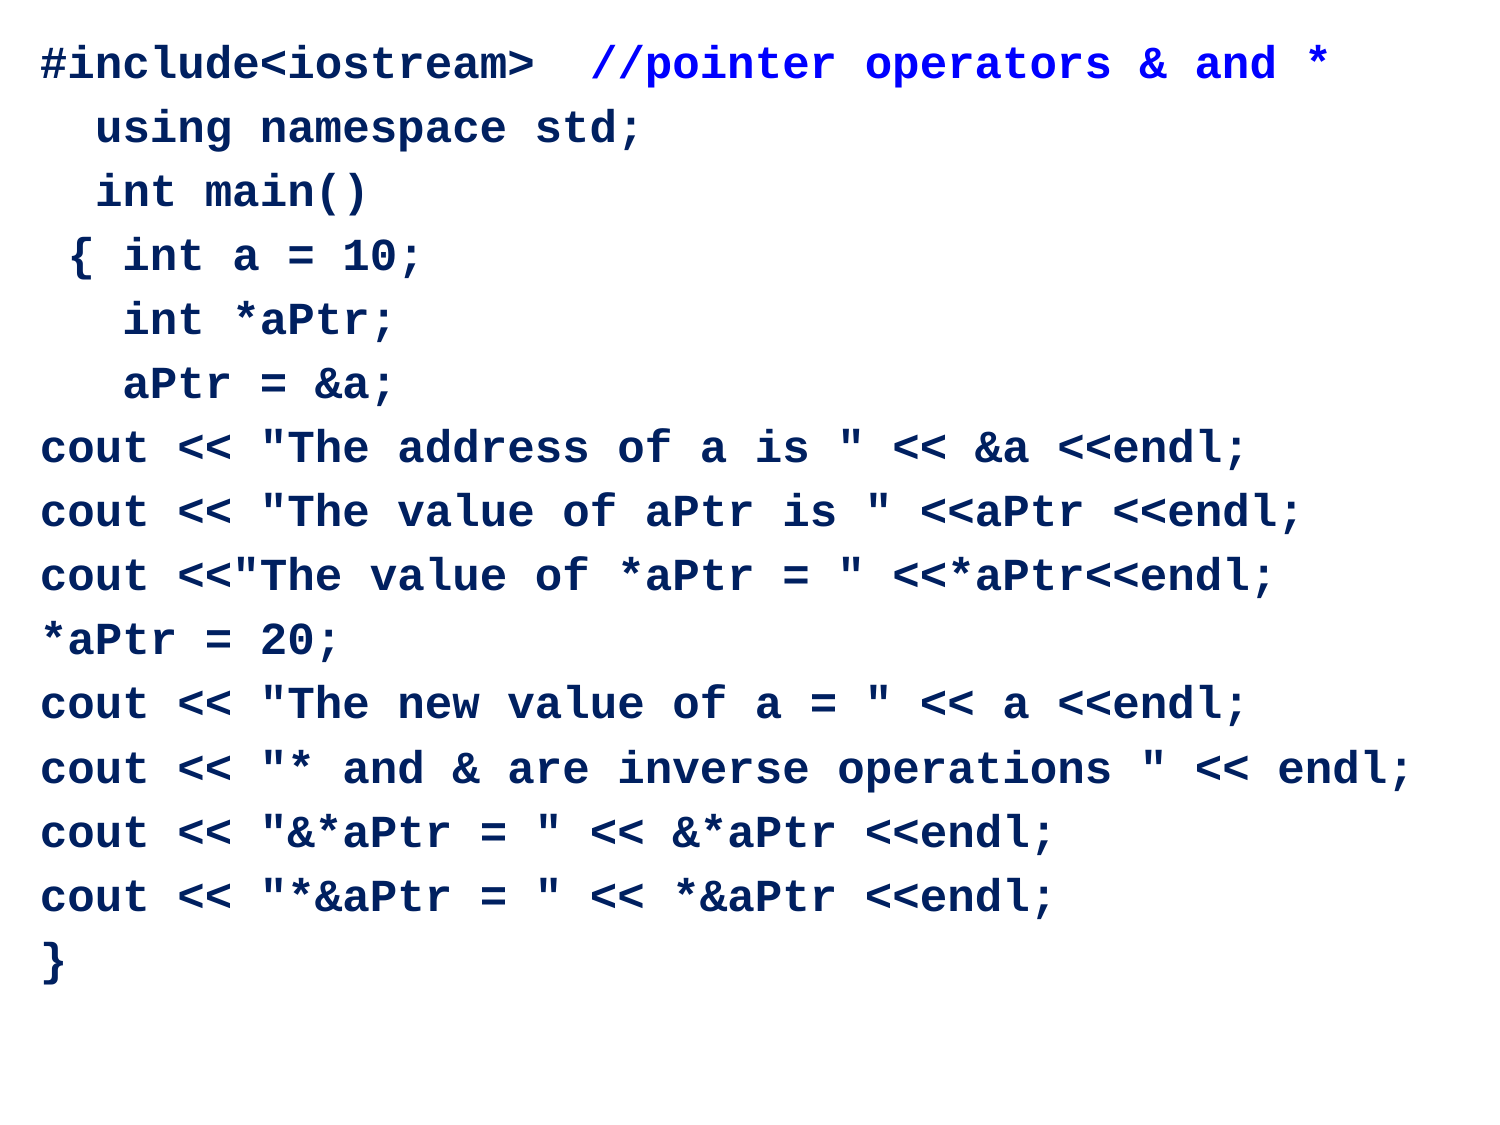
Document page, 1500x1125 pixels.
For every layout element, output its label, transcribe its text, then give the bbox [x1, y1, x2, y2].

list #include<iostream> //pointer operators & and * using namespace std; int main() { int a = 10; int *aPtr; aPtr = &a; cout << "The address of a is " << &a <<endl; cout << "The value of aPtr is " <<aPtr <<endl; cout <<"The value of *aPtr = " <<*aPtr<<endl; *aPtr = 20; cout << "The new value of a = " << a <<endl; cout << "* and & are inverse operations " << endl; cout << "&*aPtr = " << &*aPtr <<endl; cout << "*&aPtr = " << *&aPtr <<endl; } [24, 24, 1475, 1100]
